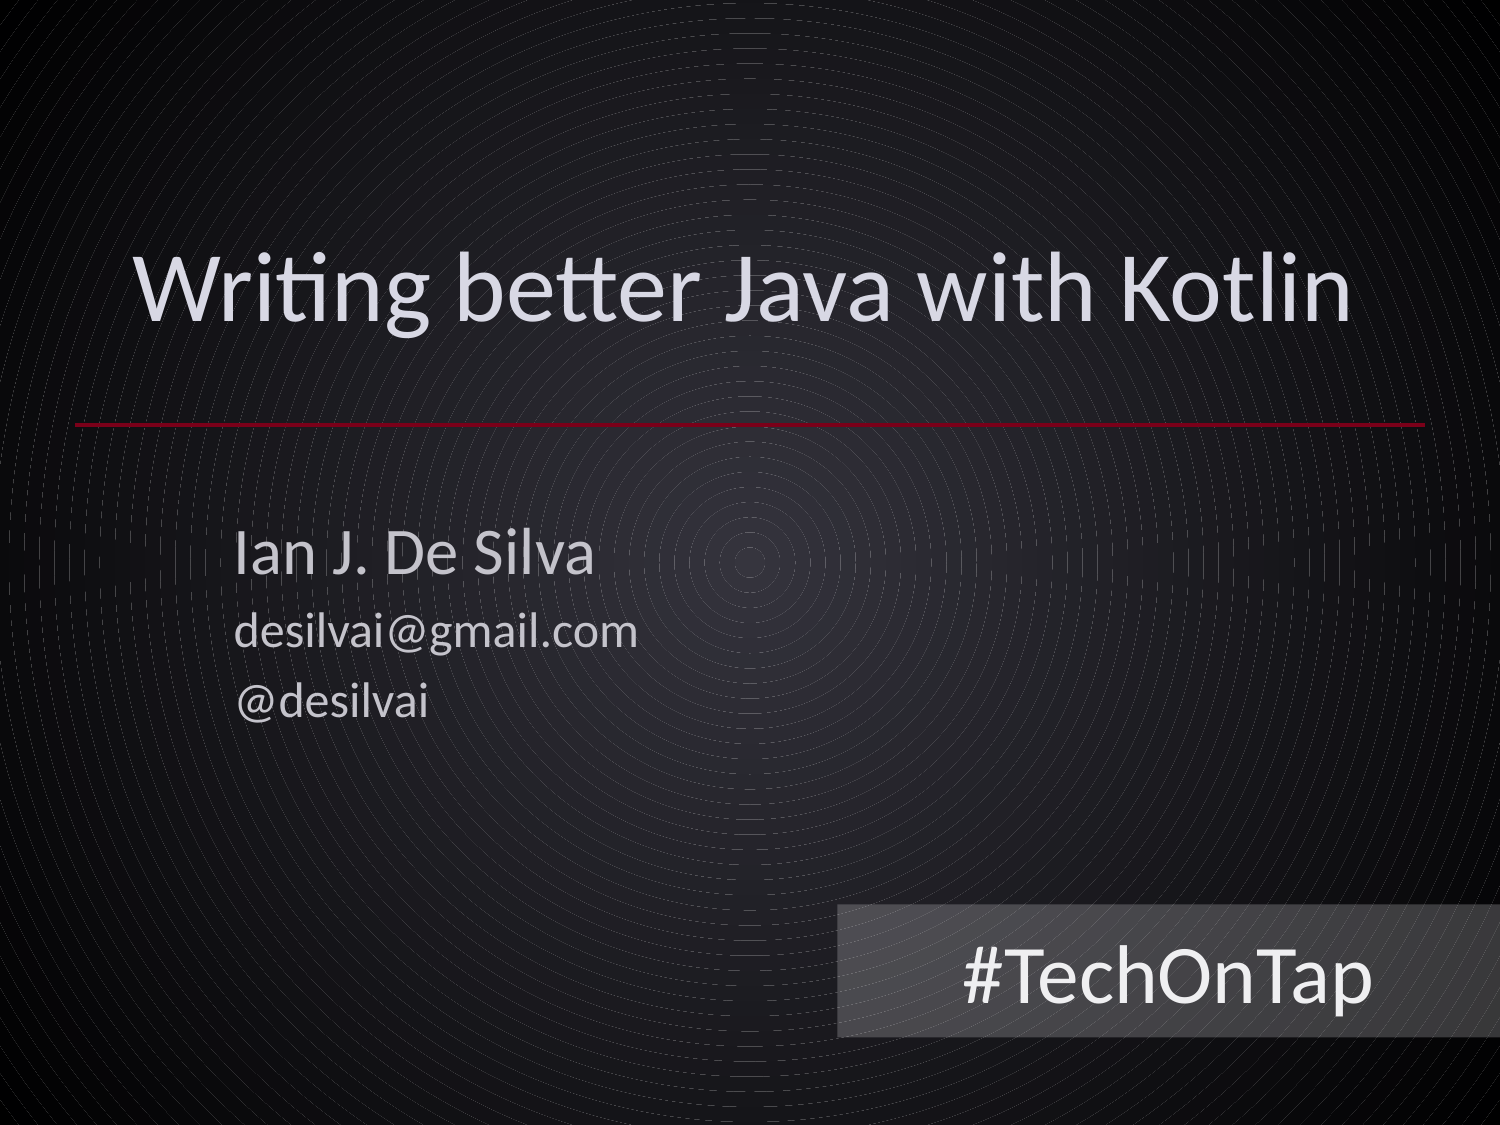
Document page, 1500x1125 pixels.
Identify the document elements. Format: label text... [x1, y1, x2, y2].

title Writing better Java with Kotlin [75, 200, 1413, 363]
subtitle Ian J. De Silva desilvai@gmail.com @desilvai [218, 500, 1269, 788]
